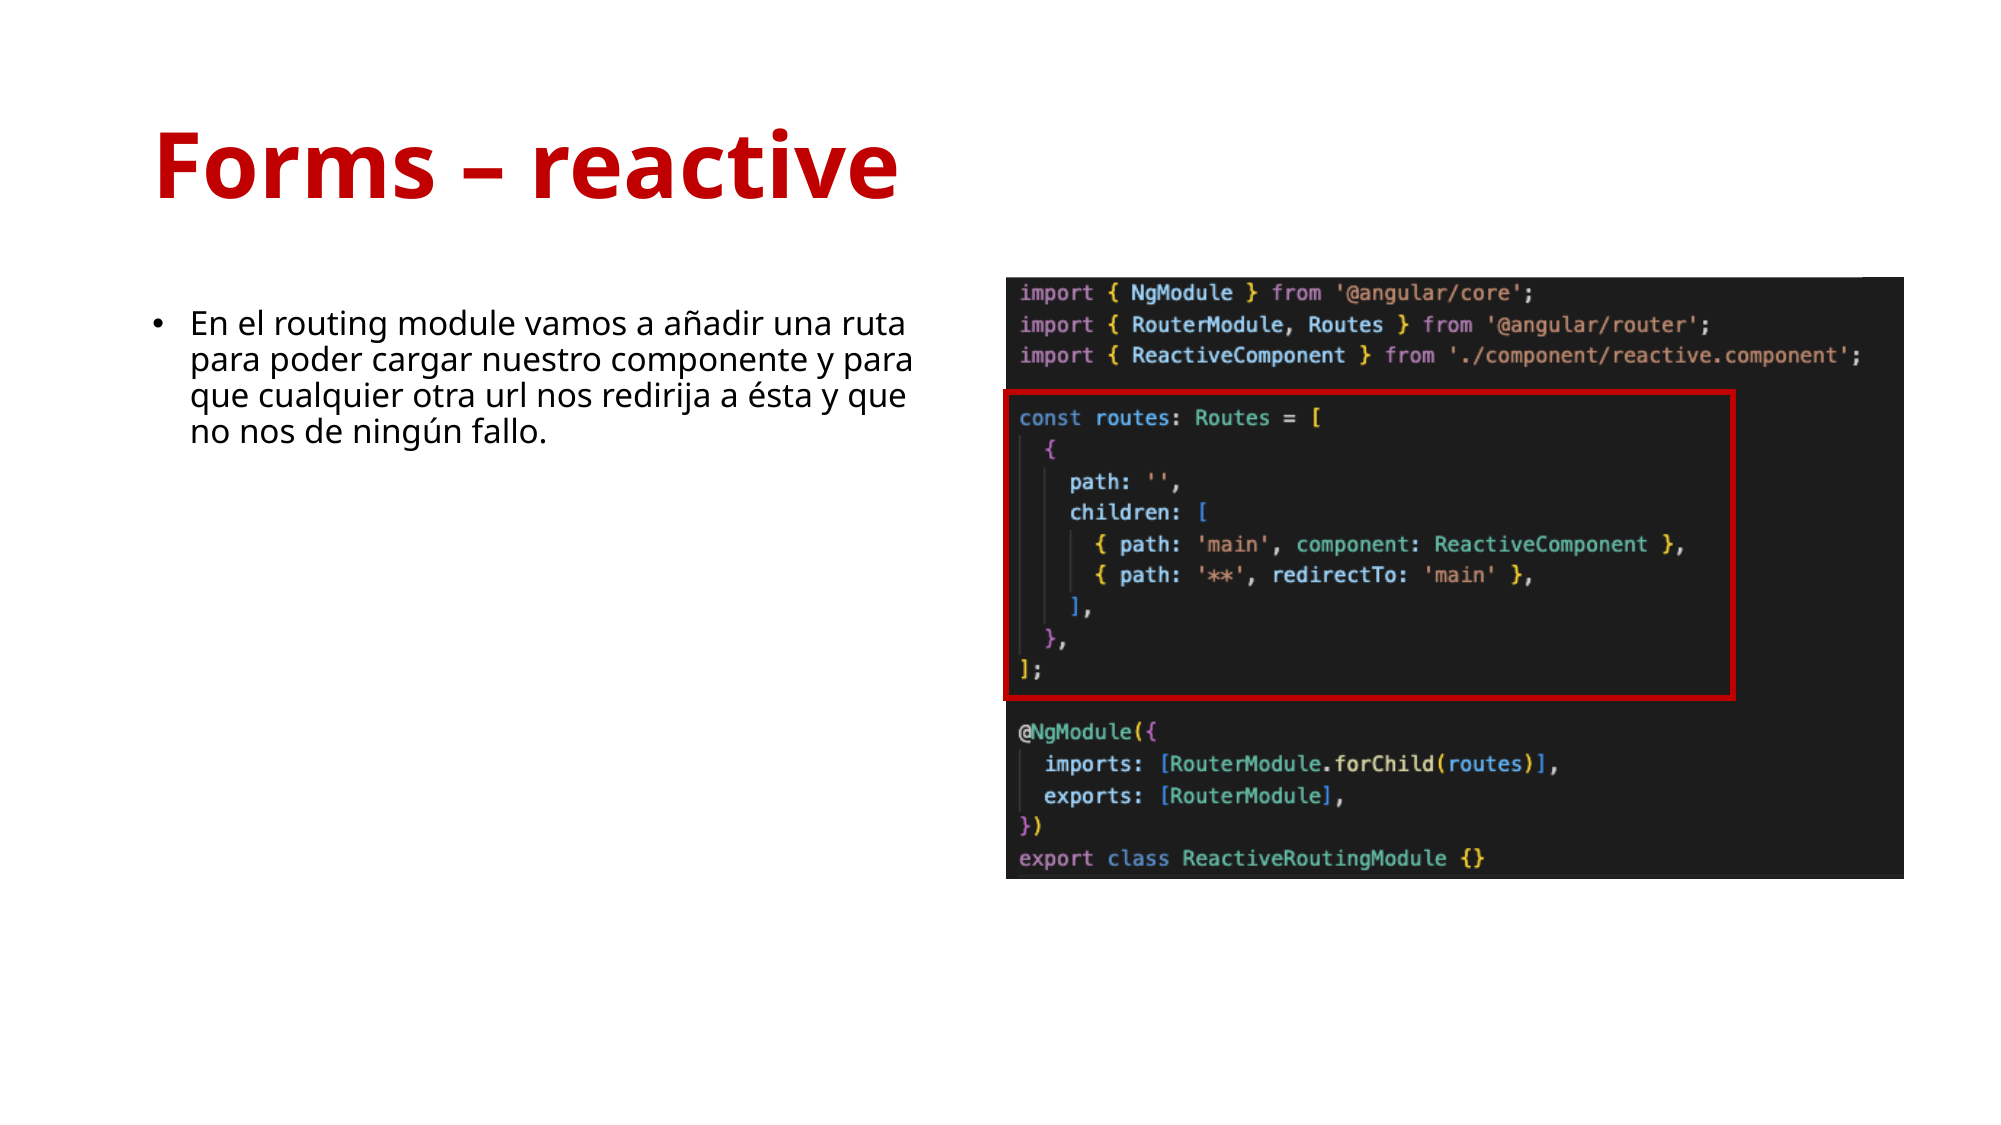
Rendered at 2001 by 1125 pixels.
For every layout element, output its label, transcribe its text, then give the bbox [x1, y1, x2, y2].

list En el routing module vamos a añadir una ruta para poder cargar nuestro componente y para que cualquier otra url nos redirija a ésta y que no nos de ningún fallo. [137, 299, 950, 1014]
picture [1006, 277, 1904, 879]
title Forms – reactive [137, 59, 1863, 278]
